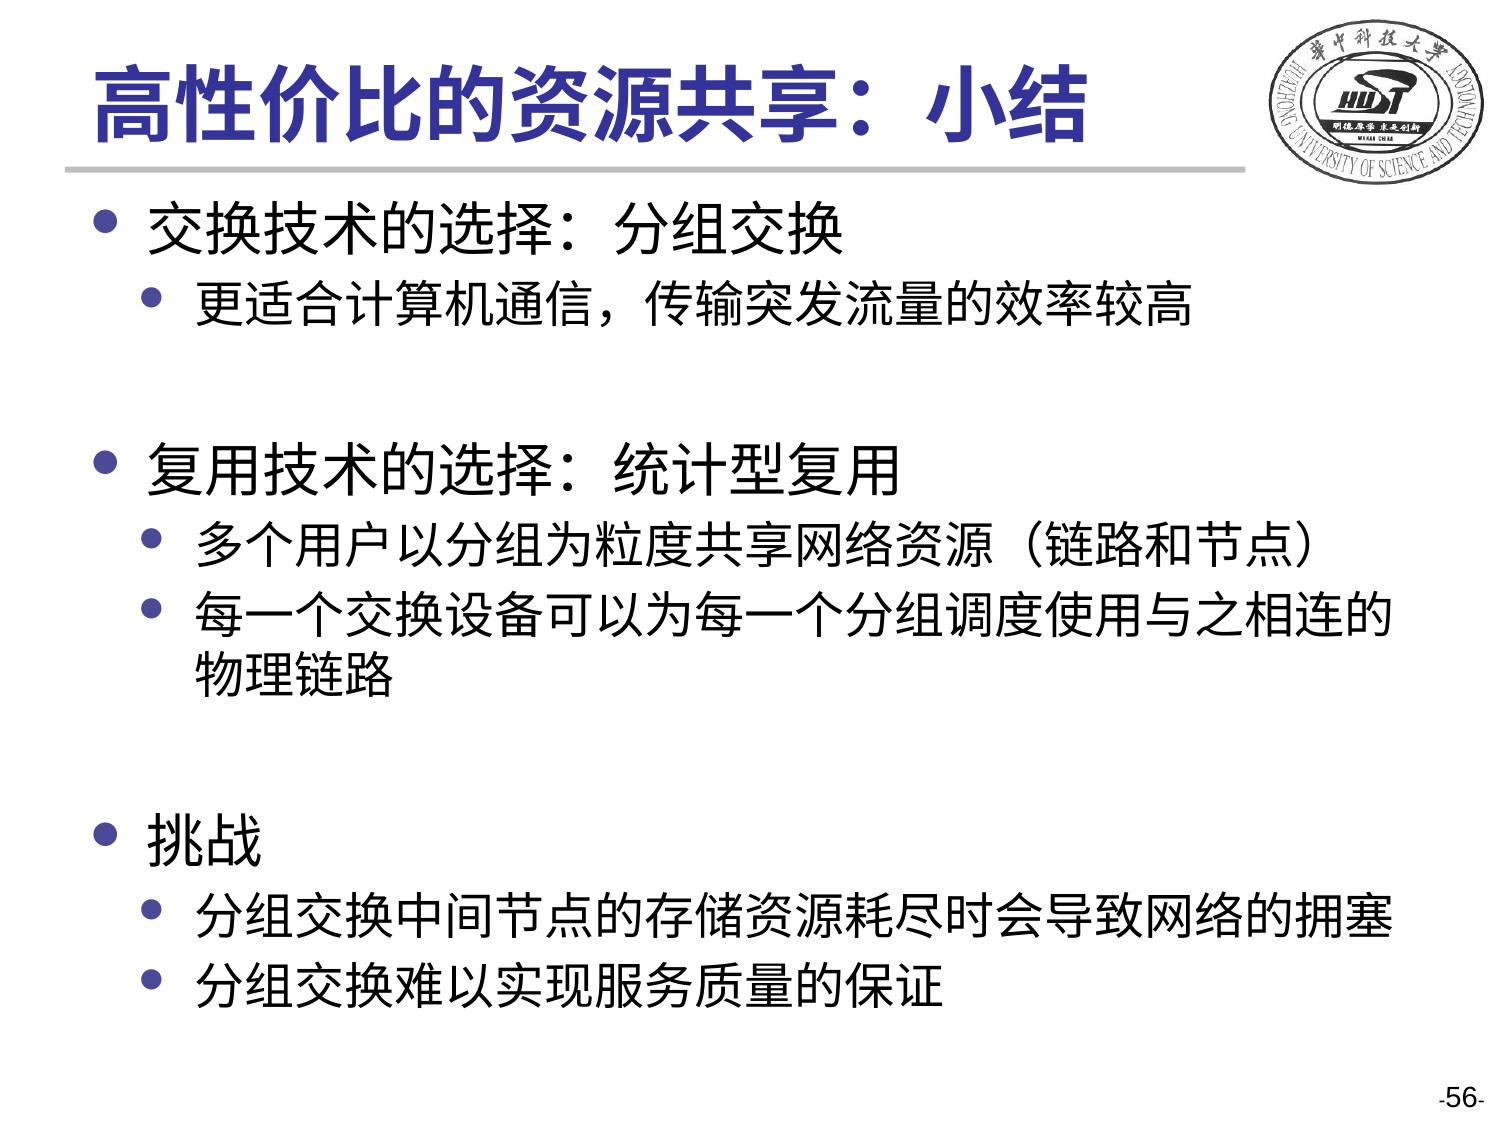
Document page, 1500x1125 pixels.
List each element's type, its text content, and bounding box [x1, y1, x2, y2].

list 交换技术的选择：分组交换 更适合计算机通信，传输突发流量的效率较高 复用技术的选择：统计型复用 多个用户以分组为粒度共享网络资源（链路和节点） 每一个交换设备可以为每一个分组调度使用与之相连的物理链路 挑战 分组交换中间节点的存储资源耗尽时会导致网络的拥塞 分组交换难以实现服务质量的保证 [75, 184, 1425, 1059]
slide_number -56- [1149, 1070, 1500, 1125]
picture [1257, 18, 1489, 185]
title 高性价比的资源共享：小结 [76, 42, 1315, 160]
